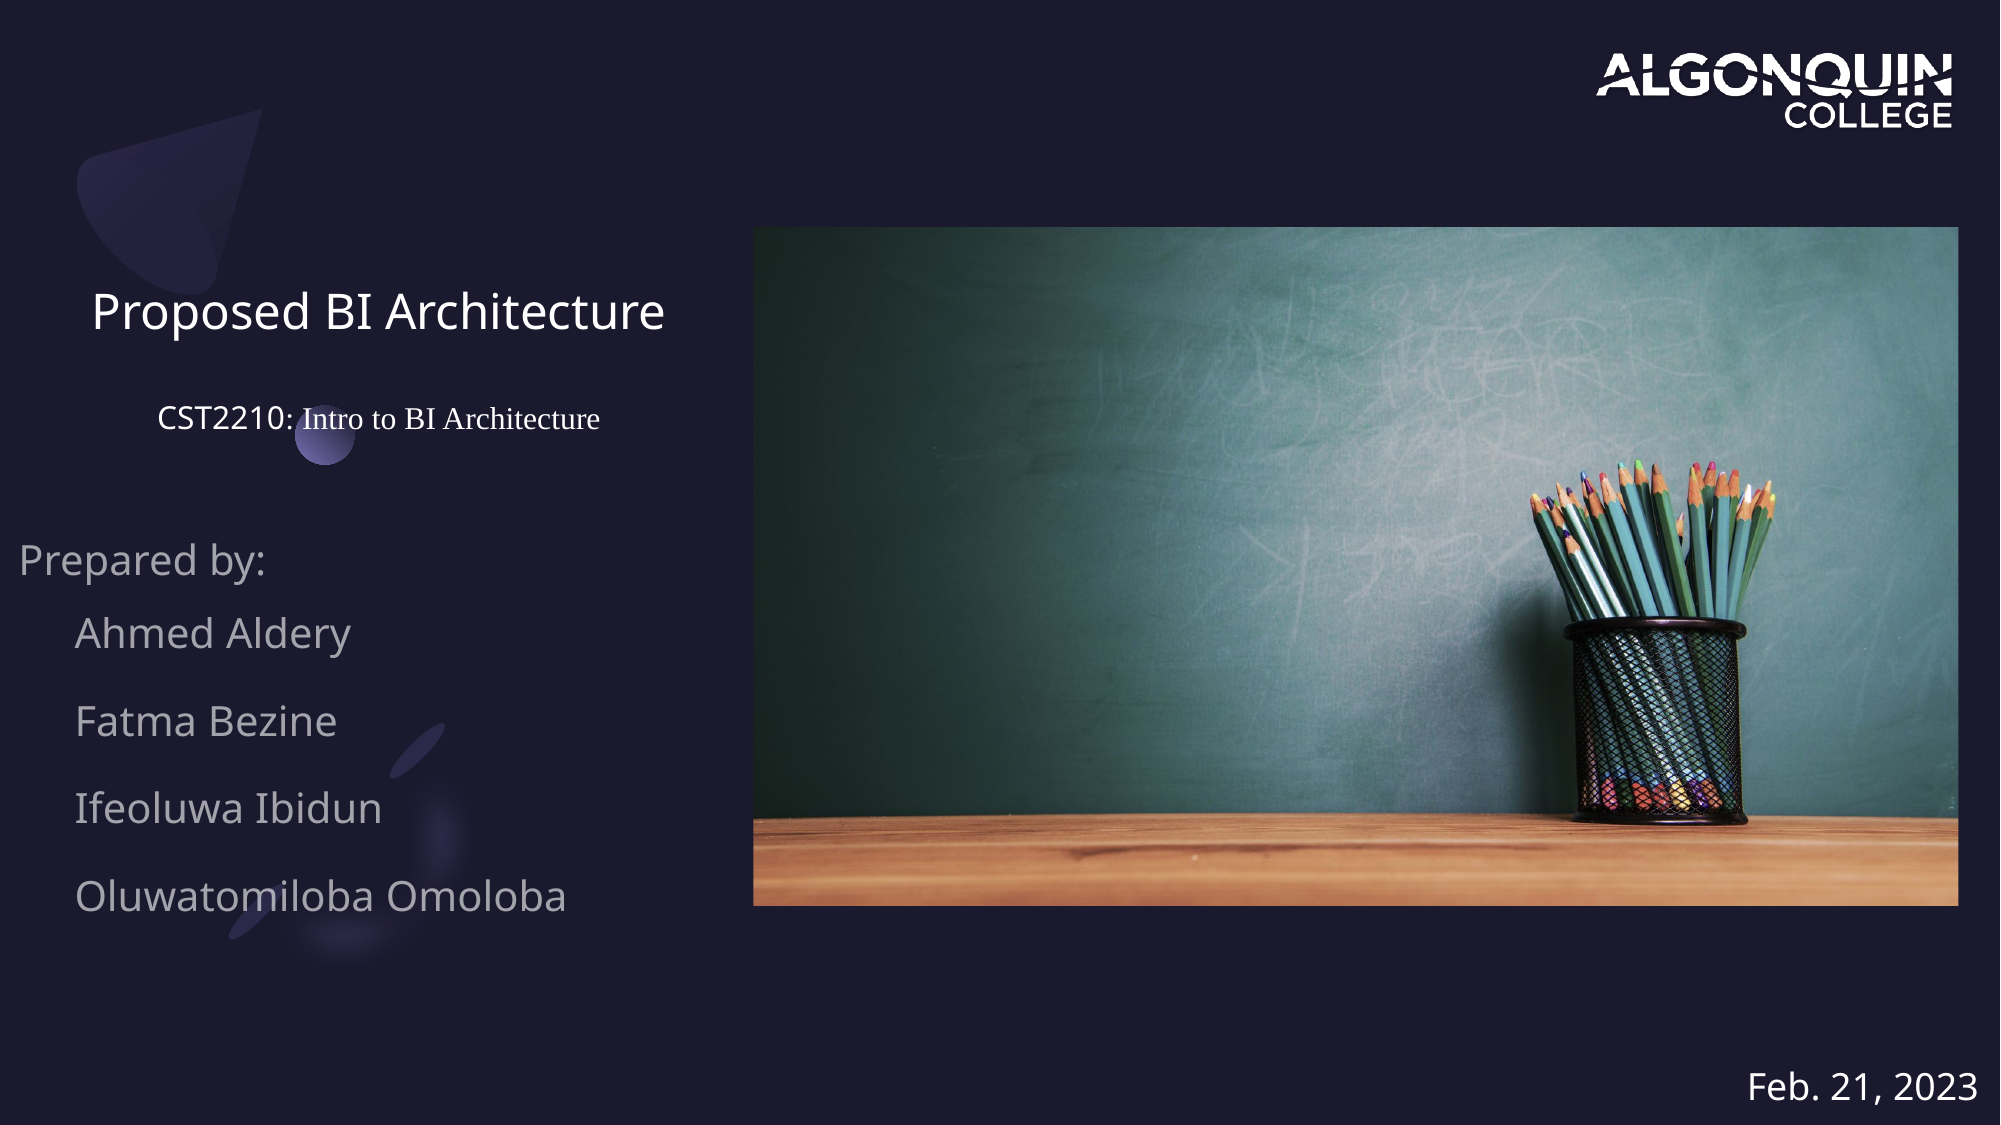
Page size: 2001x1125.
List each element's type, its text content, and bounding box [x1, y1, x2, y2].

picture [753, 227, 1959, 906]
picture [1569, 0, 1978, 202]
text_box Prepared by: [3, 526, 380, 592]
subtitle Ahmed Aldery Fatma Bezine Ifeoluwa Ibidun Oluwatomiloba Omoloba [74, 607, 660, 983]
text_box Feb. 21, 2023 [1732, 1055, 2000, 1116]
title Proposed BI Architecture CST2210: Intro to BI Architecture [27, 276, 731, 436]
